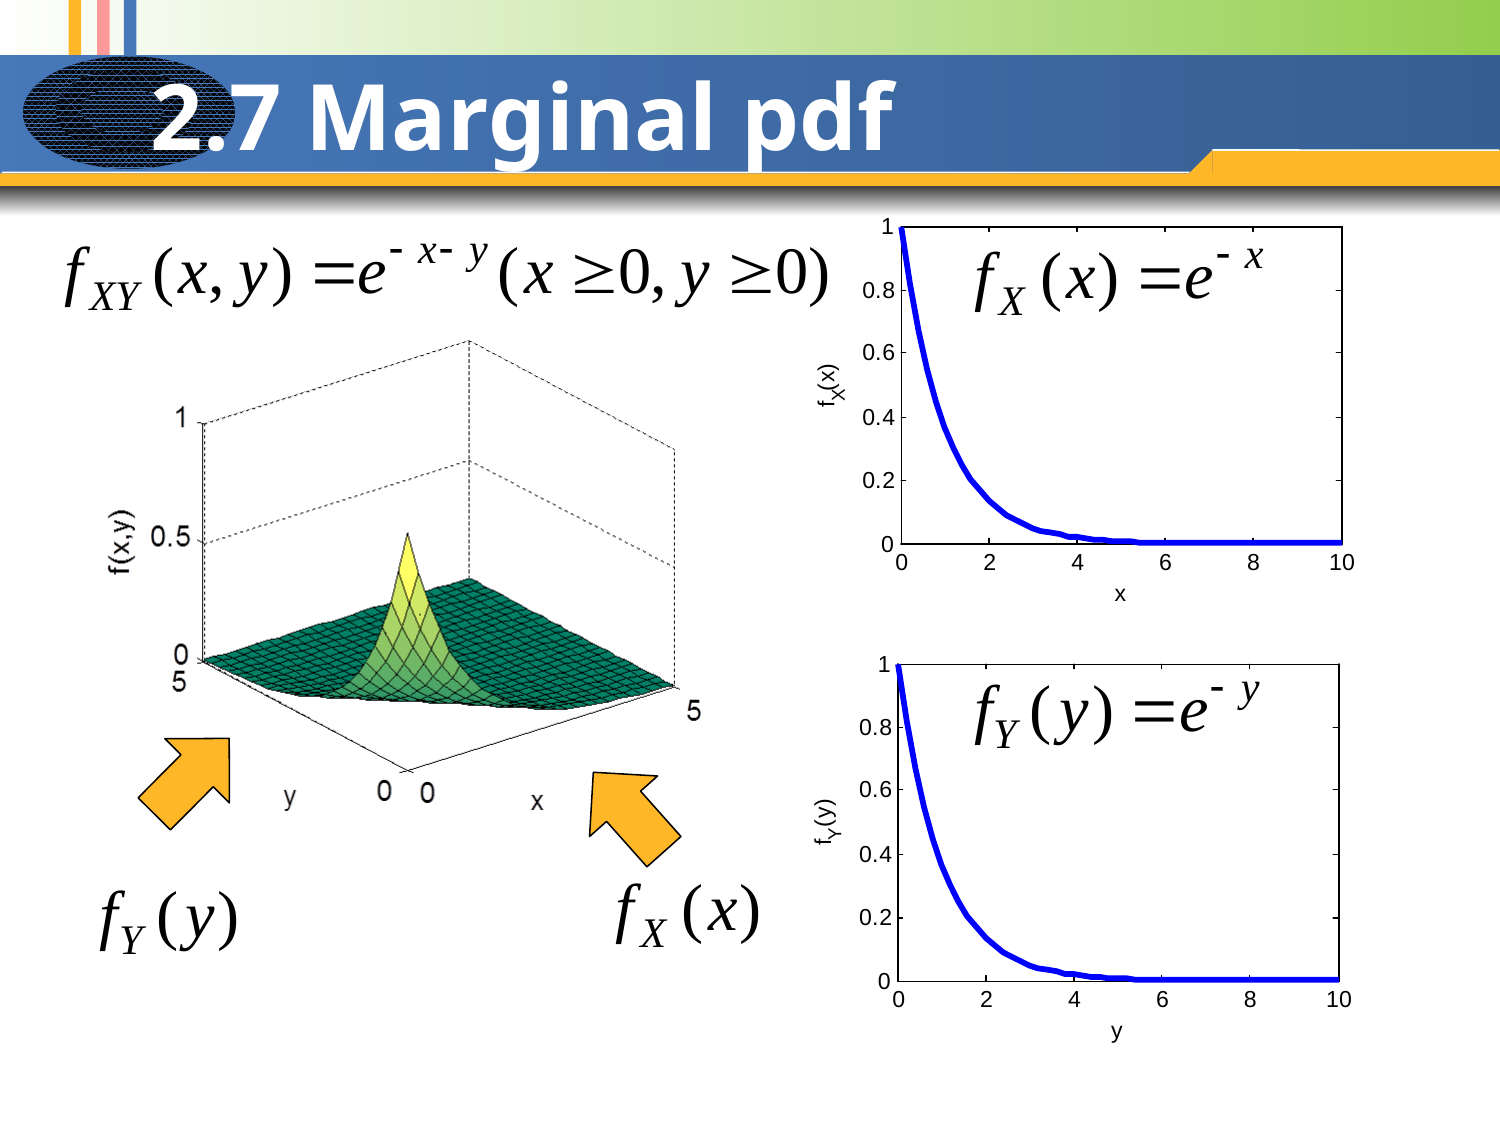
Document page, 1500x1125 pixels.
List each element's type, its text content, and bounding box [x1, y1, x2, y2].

picture [805, 633, 1397, 1047]
title 2.7 Marginal pdf [135, 54, 1471, 173]
picture [808, 196, 1400, 610]
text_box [76, 871, 252, 969]
text_box [621, 838, 680, 862]
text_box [950, 652, 1301, 762]
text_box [591, 864, 774, 961]
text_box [950, 219, 1307, 329]
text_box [40, 214, 844, 324]
picture [97, 324, 736, 831]
